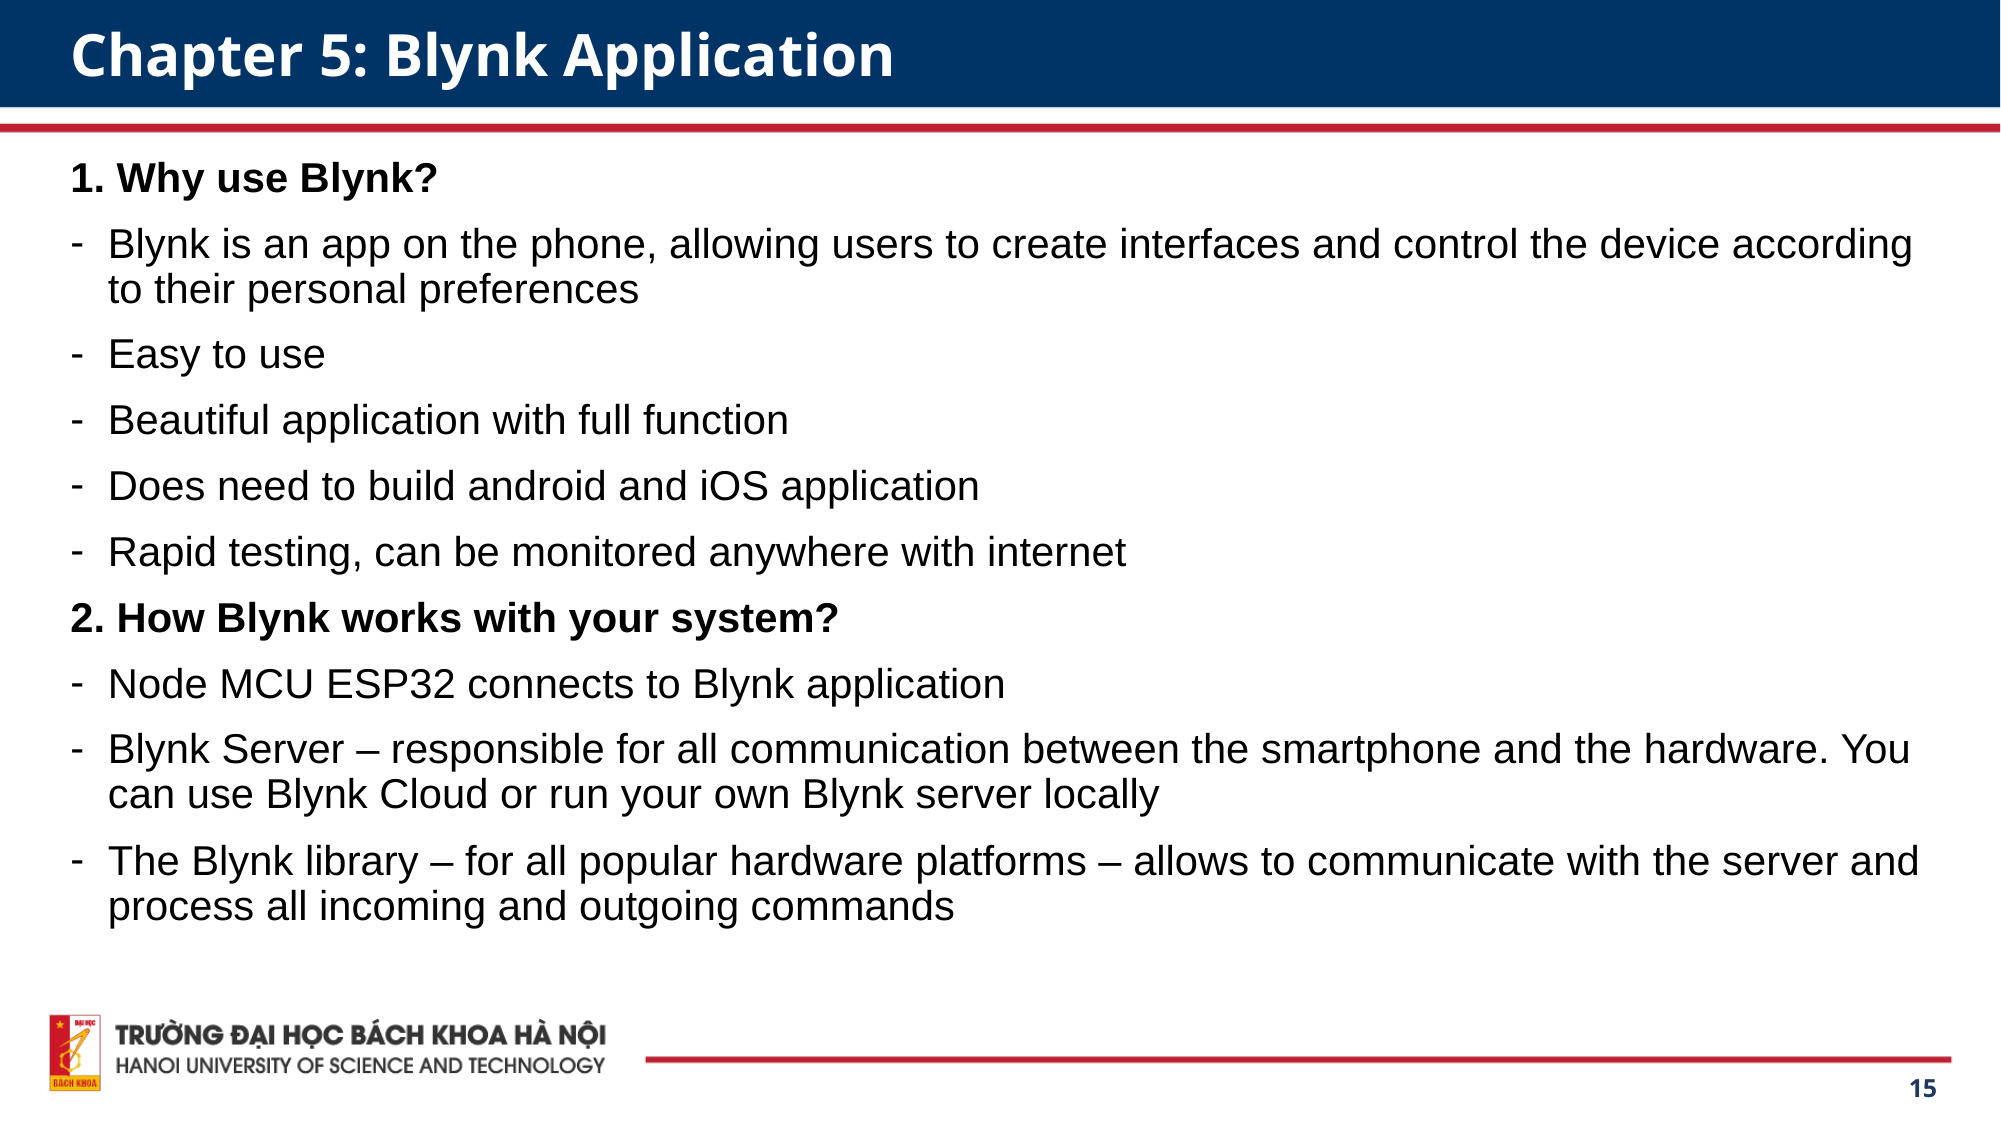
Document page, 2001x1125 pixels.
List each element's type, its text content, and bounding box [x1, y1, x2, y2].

title Chapter 5: Blynk Application [55, 18, 1945, 90]
slide_number 15 [1502, 1065, 1953, 1125]
list 1. Why use Blynk? Blynk is an app on the phone, allowing users to create interfaces and control the device according to their personal preferences Easy to use Beautiful application with full function Does need to build android and iOS application Rapid testing, can be monitored anywhere with internet 2. How Blynk works with your system? Node MCU ESP32 connects to Blynk application Blynk Server – responsible for all communication between the smartphone and the hardware. You can use Blynk Cloud or run your own Blynk server locally The Blynk library – for all popular hardware platforms – allows to communicate with the server and process all incoming and outgoing commands [55, 148, 1945, 1011]
picture [0, 0, 2001, 1125]
